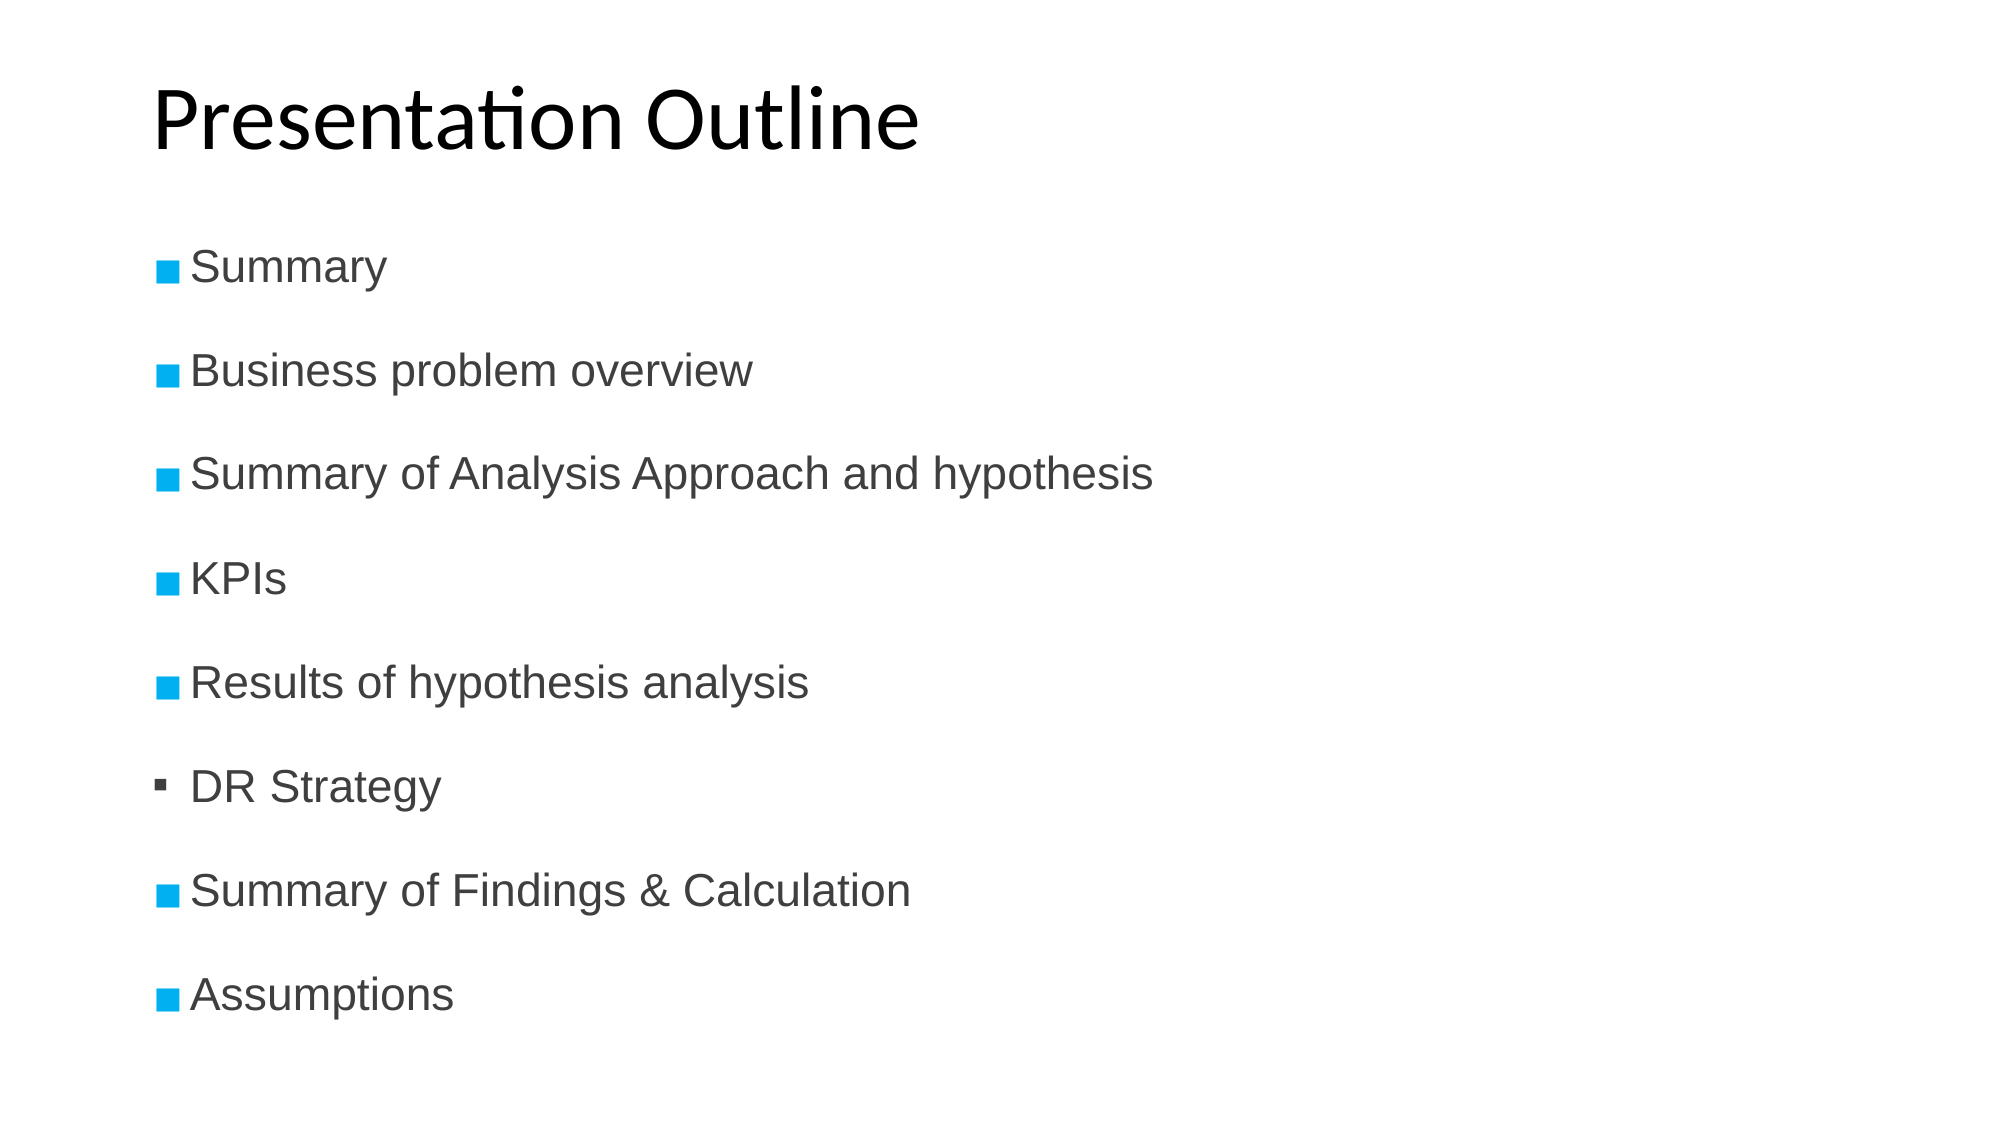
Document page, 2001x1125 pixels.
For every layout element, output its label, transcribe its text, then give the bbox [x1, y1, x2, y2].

title Presentation Outline [137, 25, 1863, 200]
list Summary Business problem overview Summary of Analysis Approach and hypothesis KPIs Results of hypothesis analysis DR Strategy Summary of Findings & Calculation Assumptions [137, 200, 1863, 1072]
